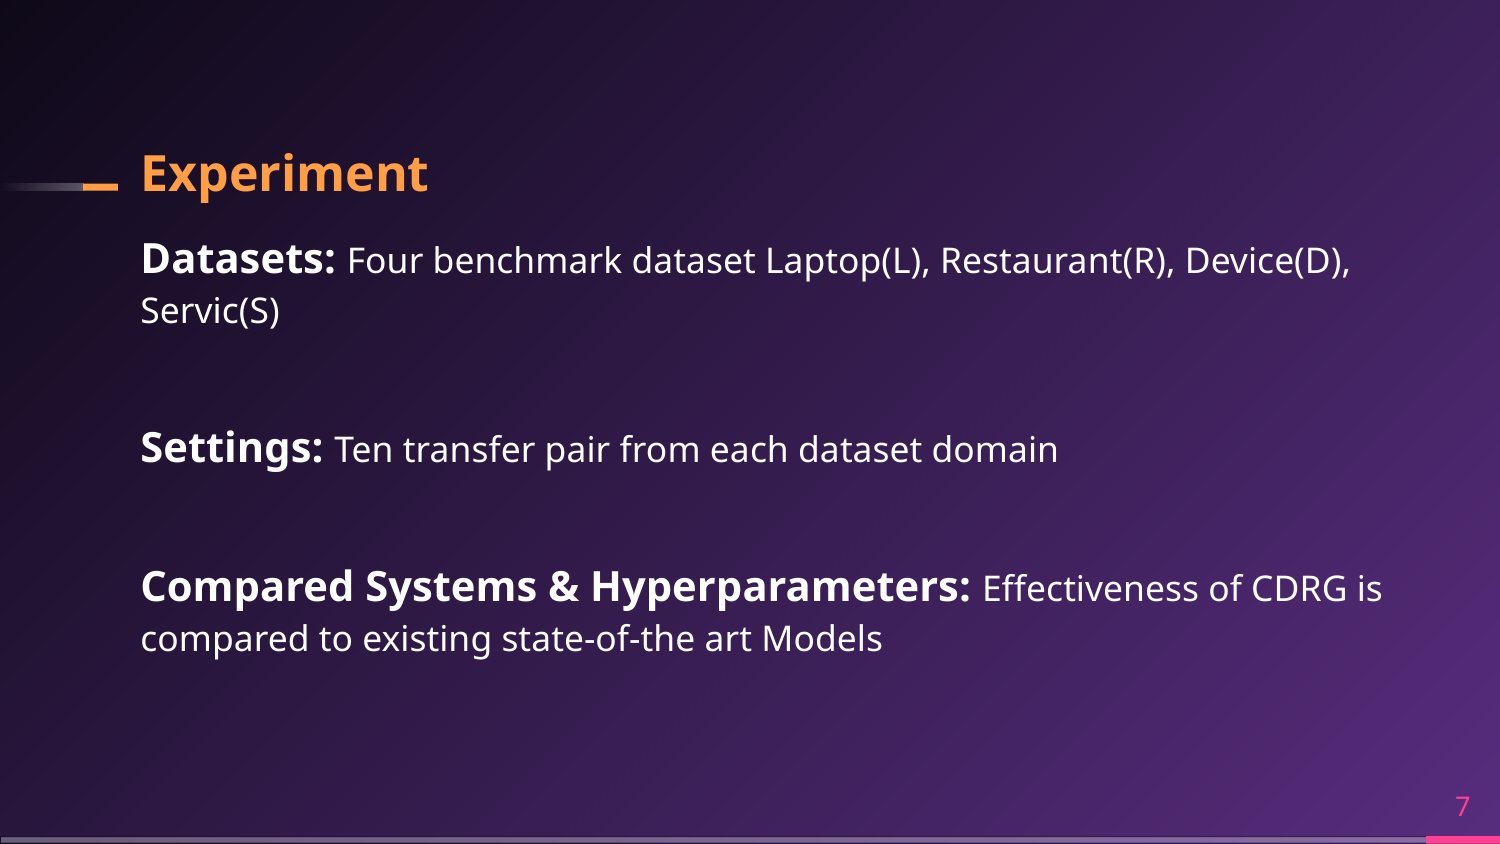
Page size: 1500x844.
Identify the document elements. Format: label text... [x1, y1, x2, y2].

list Datasets: Four benchmark dataset Laptop(L), Restaurant(R), Device(D), Servic(S) Settings: Ten transfer pair from each dataset domain Compared Systems & Hyperparameters: Effectiveness of CDRG is compared to existing state-of-the art Models [140, 224, 1417, 722]
slide_number ‹#› [1426, 779, 1500, 837]
title Experiment [140, 137, 1011, 203]
